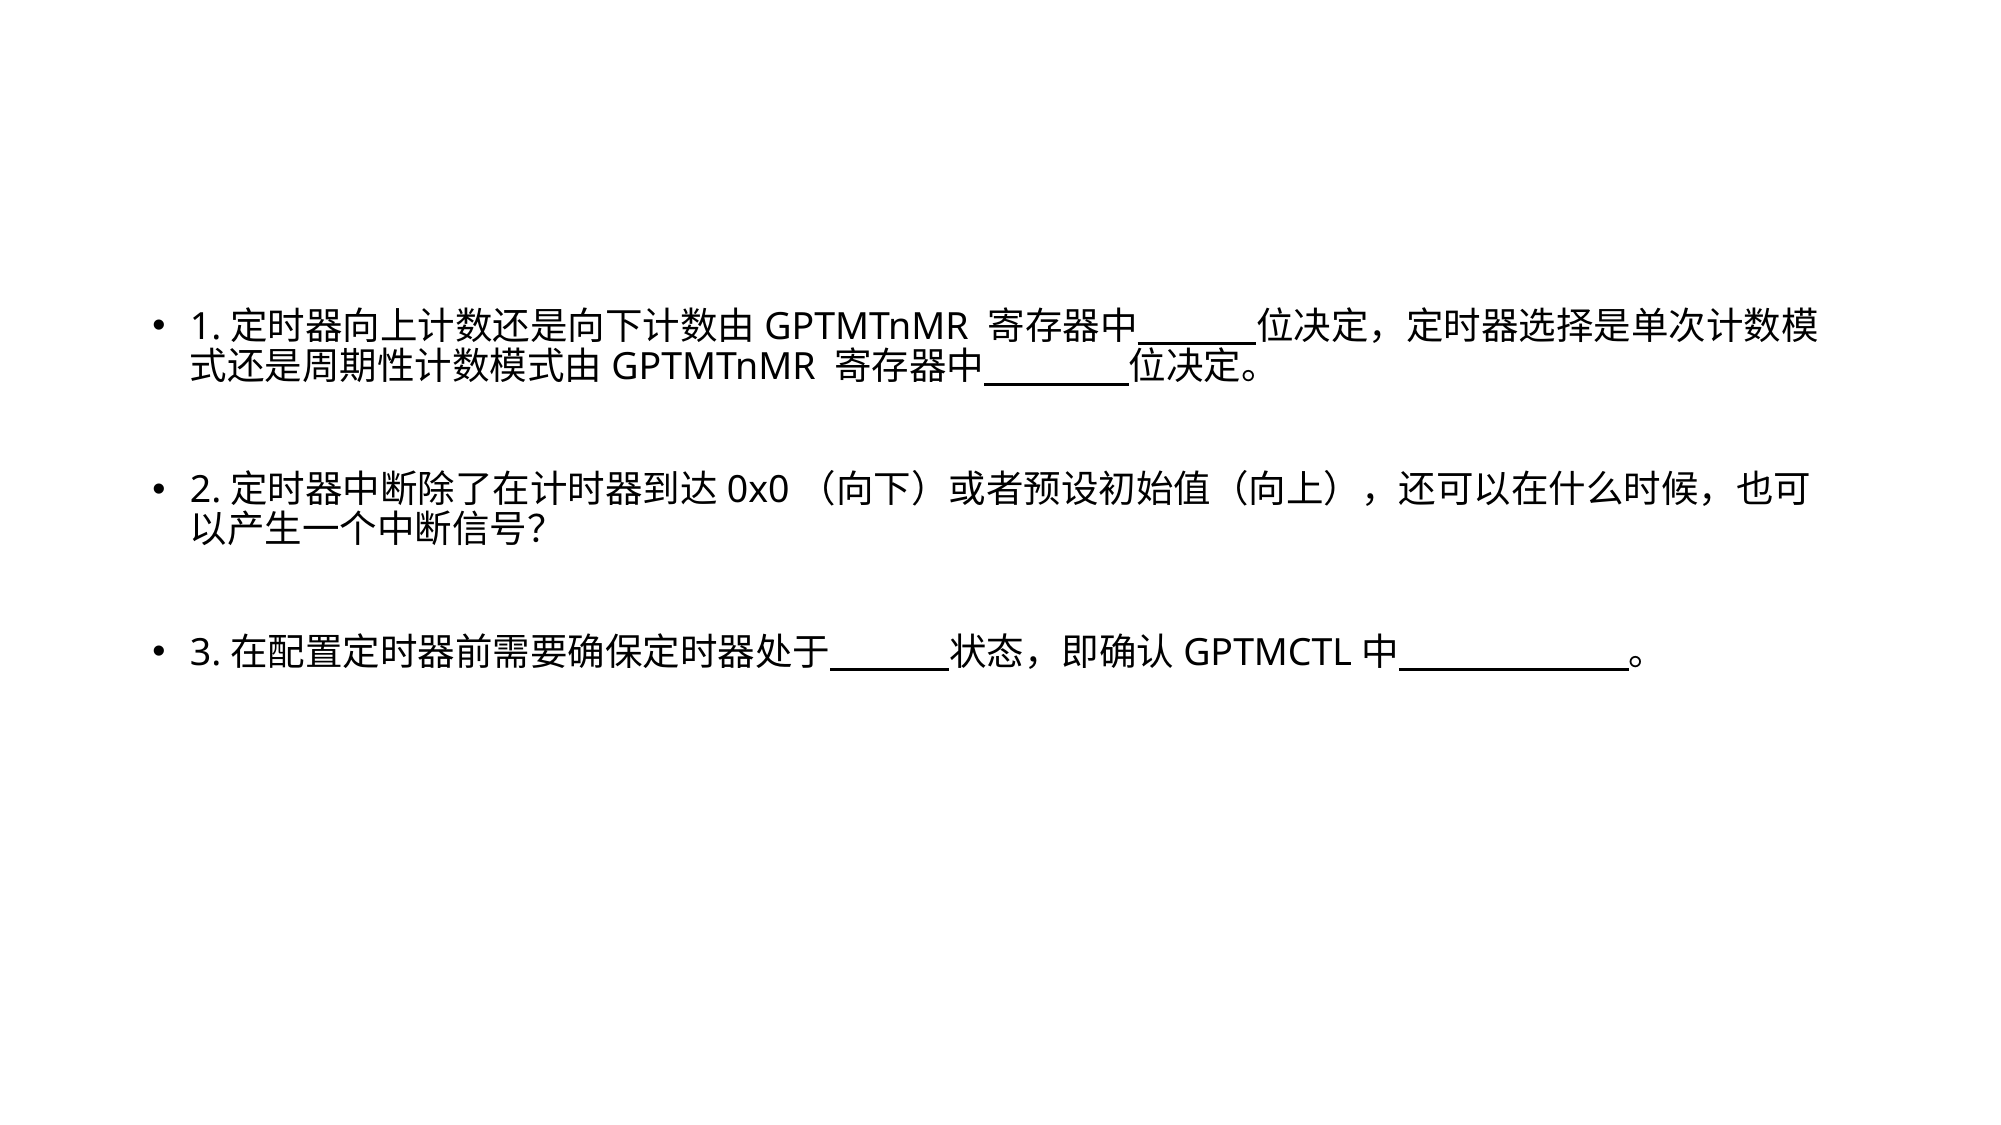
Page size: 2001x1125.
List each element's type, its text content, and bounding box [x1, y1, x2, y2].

list 1.定时器向上计数还是向下计数由GPTMTnMR 寄存器中 位决定，定时器选择是单次计数模式还是周期性计数模式由GPTMTnMR 寄存器中 位决定。 2.定时器中断除了在计时器到达0x0（向下）或者预设初始值（向上），还可以在什么时候，也可以产生一个中断信号？ 3.在配置定时器前需要确保定时器处于 状态，即确认GPTMCTL中 。 [137, 299, 1863, 1014]
